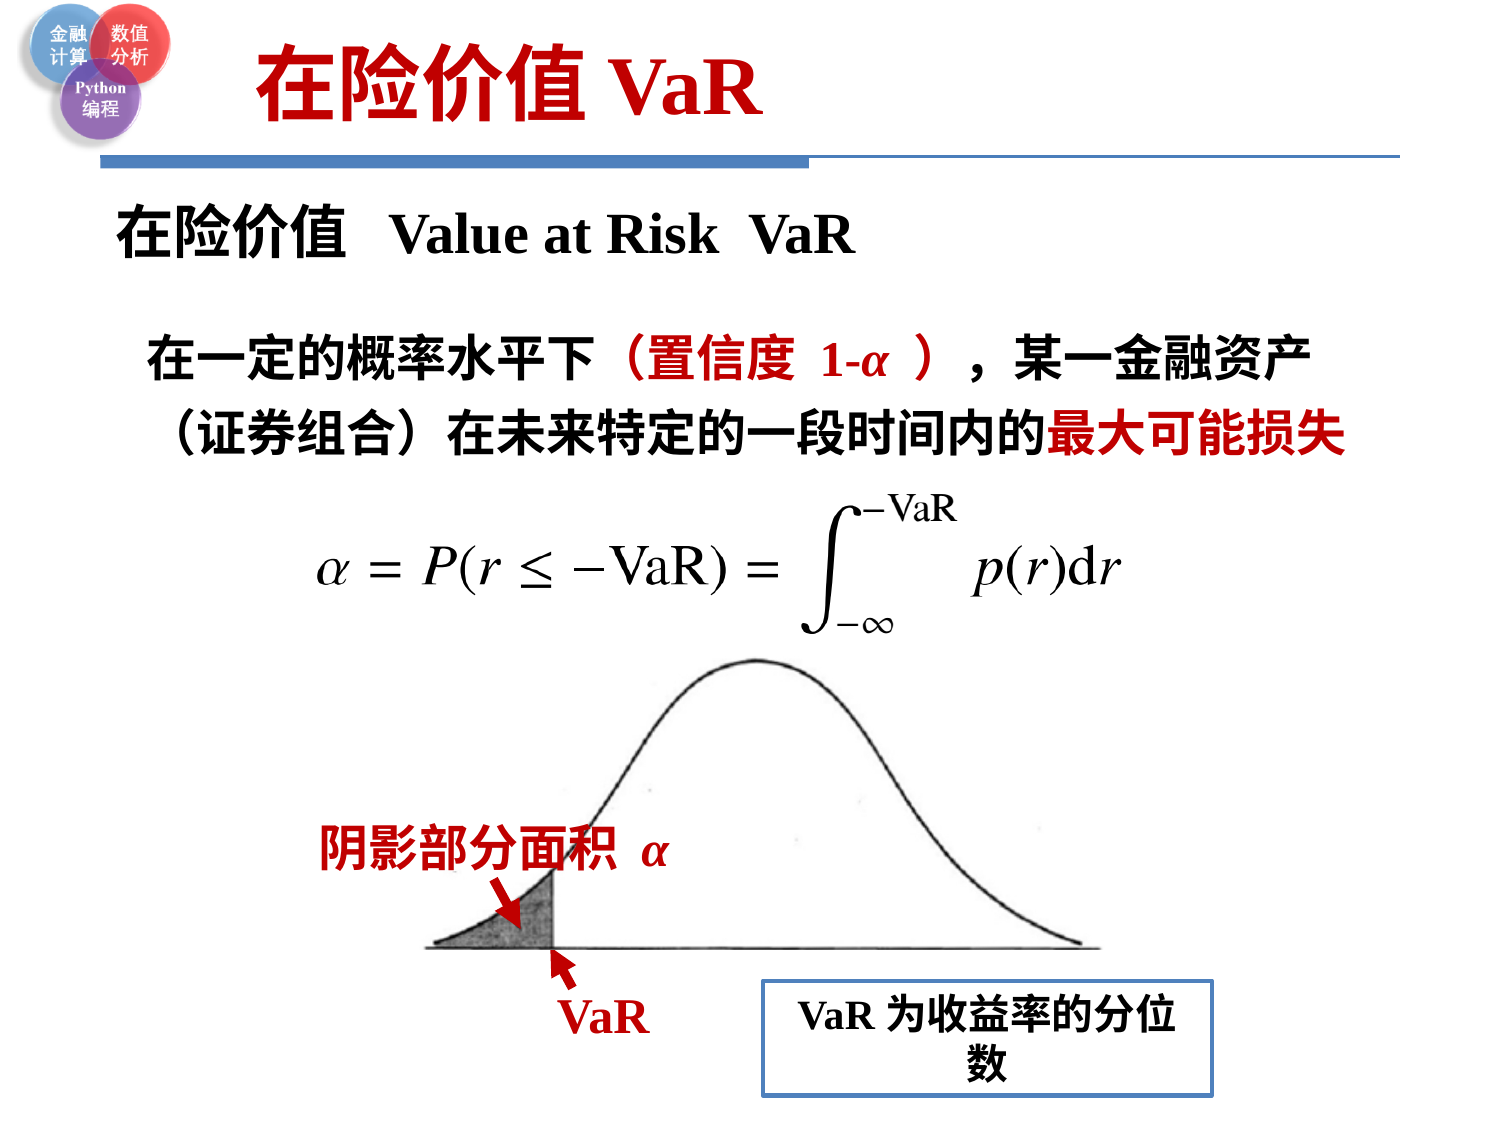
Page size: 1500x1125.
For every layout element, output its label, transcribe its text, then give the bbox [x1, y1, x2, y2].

text_box 在险价值 Value at Risk VaR [100, 187, 1087, 273]
picture [312, 488, 1131, 637]
text_box VaR为收益率的分位数 [761, 979, 1214, 1098]
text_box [100, 156, 1400, 169]
text_box 在险价值VaR [240, 23, 1235, 139]
picture [17, 0, 172, 154]
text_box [274, 656, 1109, 1052]
text_box 在一定的概率水平下（置信度 1-α ），某一金融资产（证券组合）在未来特定的一段时间内的最大可能损失 [131, 304, 1394, 470]
